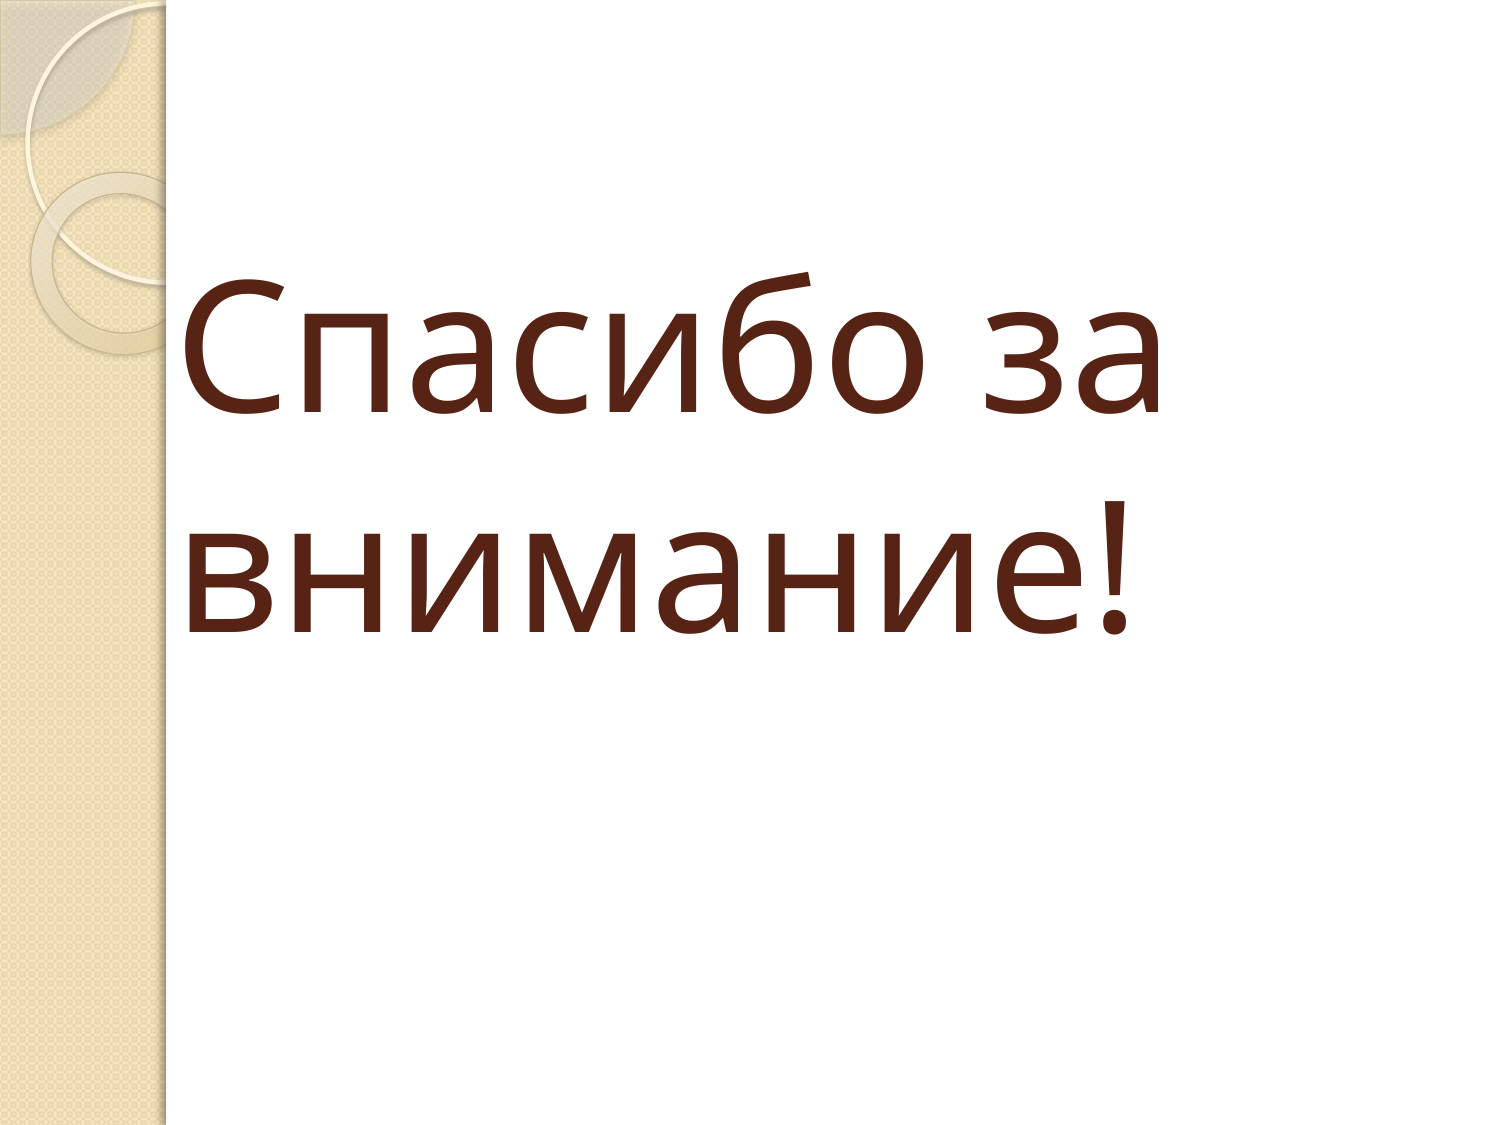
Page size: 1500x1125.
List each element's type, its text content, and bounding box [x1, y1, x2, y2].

title Спасибо за внимание! [159, 338, 1471, 561]
